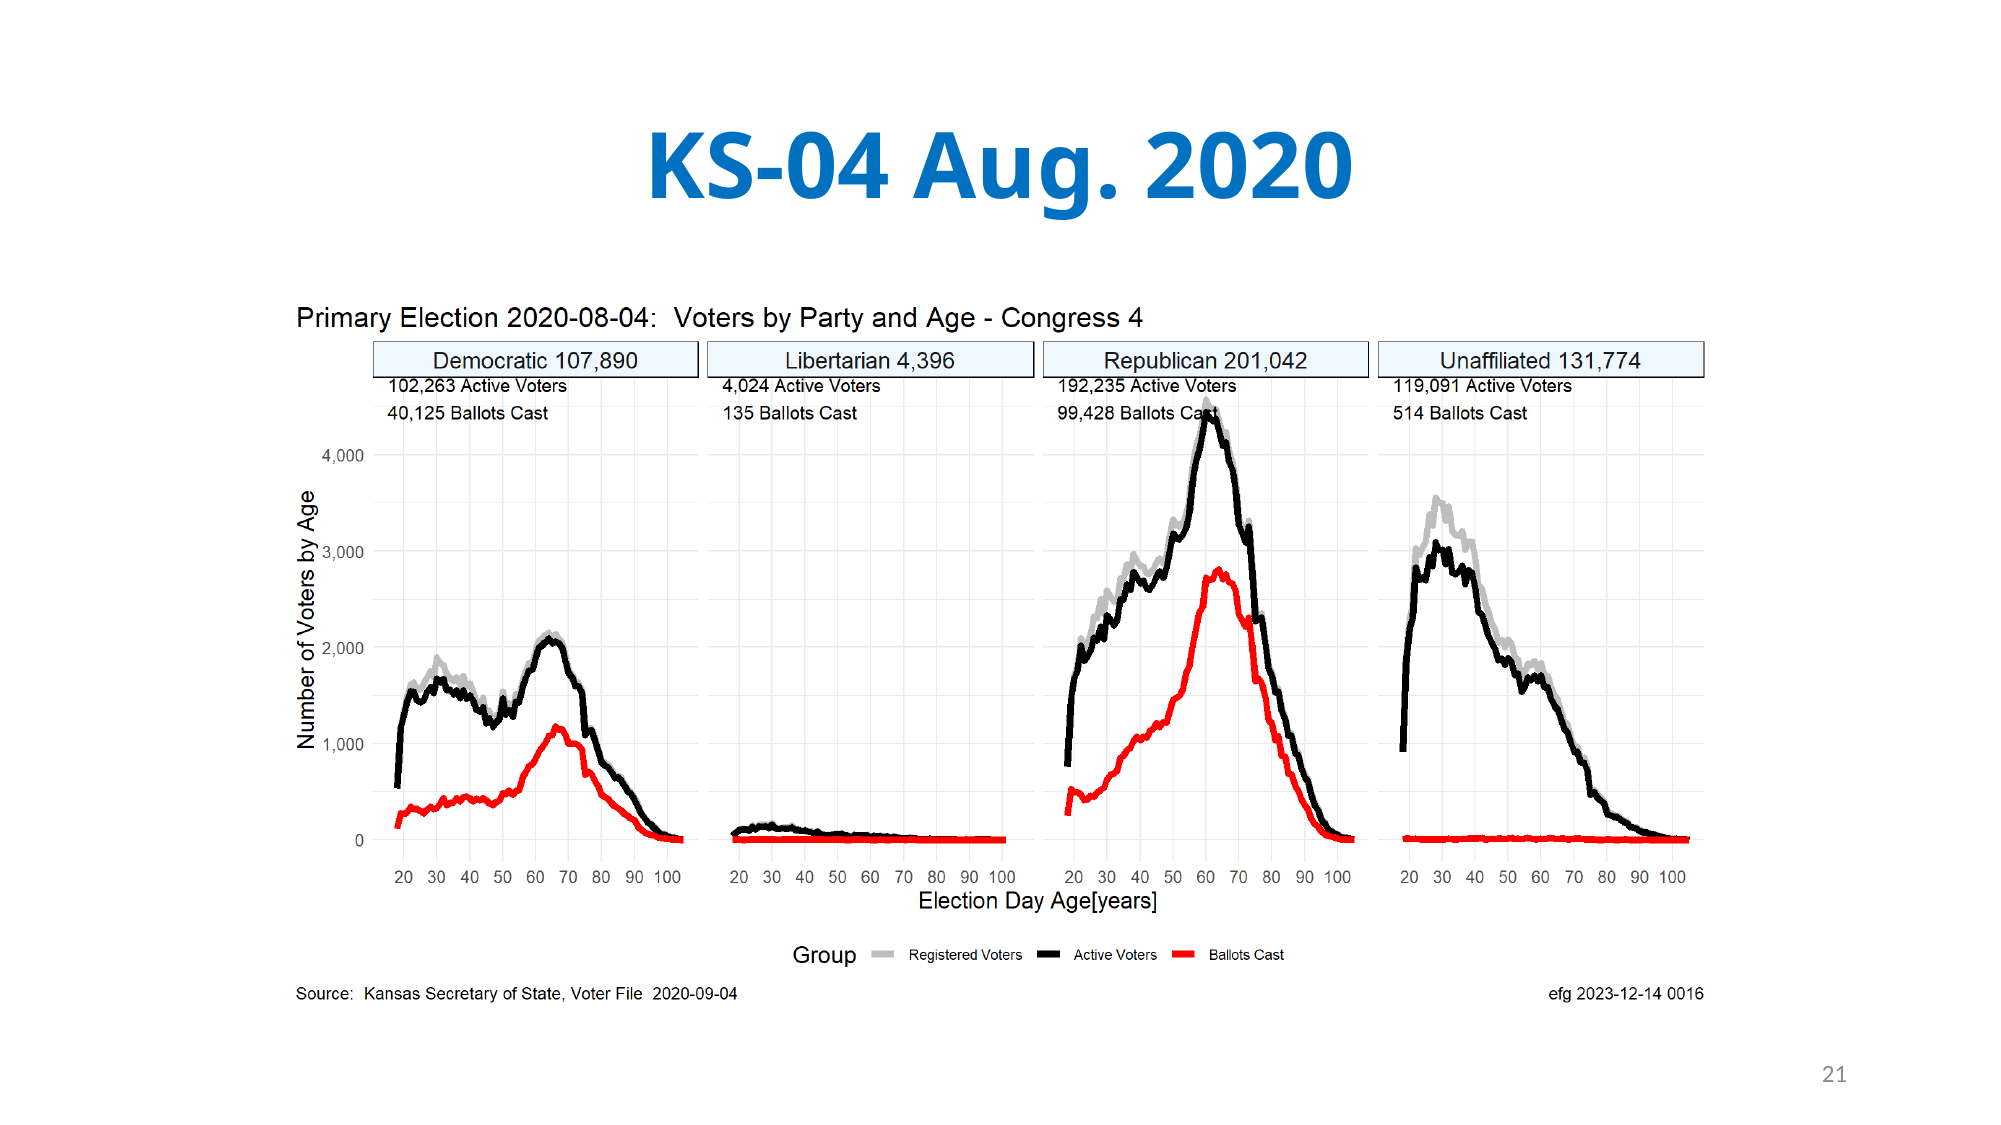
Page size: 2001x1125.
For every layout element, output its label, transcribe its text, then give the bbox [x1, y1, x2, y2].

slide_number ‹#› [1412, 1042, 1863, 1103]
title KS-04 Aug. 2020 [137, 59, 1863, 278]
picture [287, 297, 1713, 1011]
